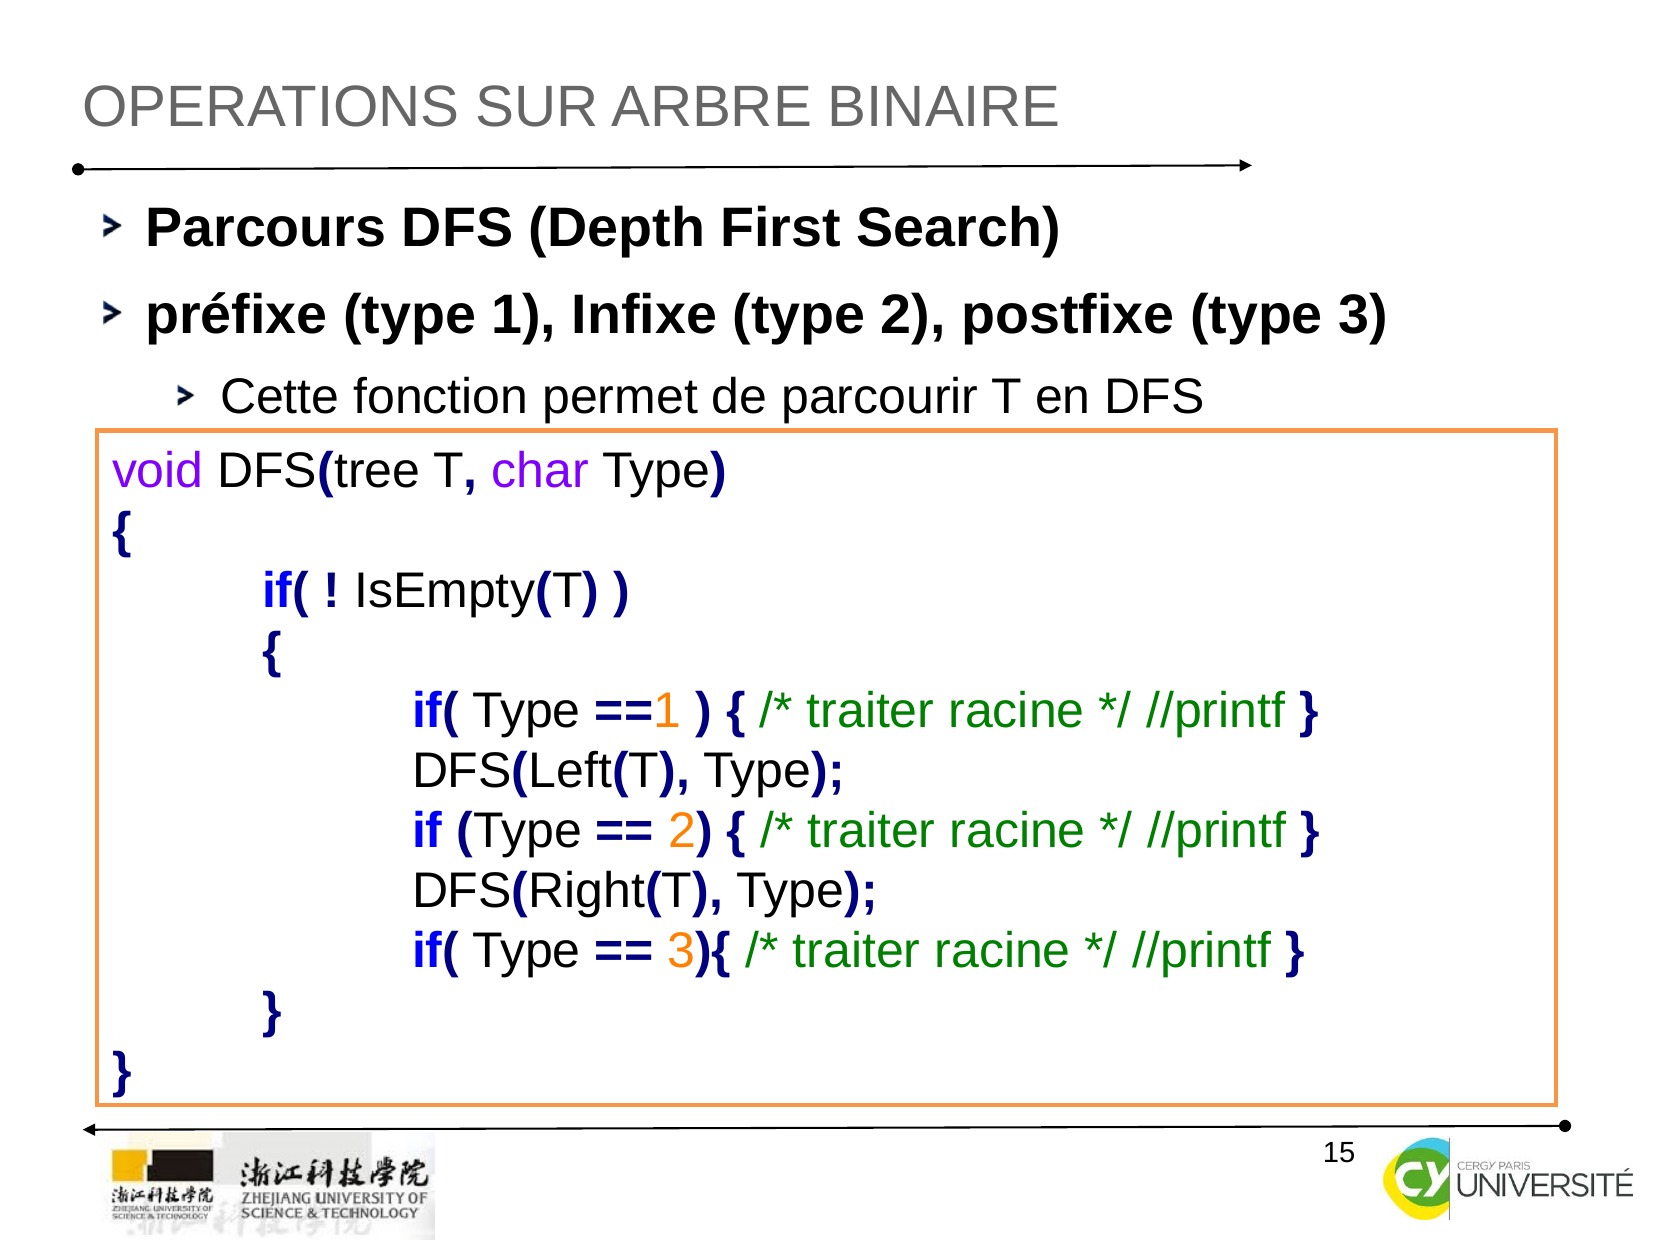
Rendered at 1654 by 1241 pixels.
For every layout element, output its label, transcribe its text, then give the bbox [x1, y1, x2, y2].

picture [1380, 1136, 1633, 1220]
picture [92, 204, 131, 244]
picture [100, 1169, 435, 1240]
picture [167, 376, 203, 412]
picture [92, 291, 131, 331]
text_box Operations sur arbre binaire [82, 49, 1571, 158]
text_box Parcours DFS (Depth First Search) préfixe (type 1), Infixe (type 2), postfixe (type 3) Cette fonction permet de parcourir T en DFS [74, 190, 1557, 1169]
text_box void DFS(tree T, char Type) { if( ! IsEmpty(T) ) { if( Type ==1 ) { /* traiter racine */ //printf } DFS(Left(T), Type); if (Type == 2) { /* traiter racine */ //printf } DFS(Right(T), Type); if( Type == 3){ /* traiter racine */ //printf } } } [95, 428, 1558, 1107]
